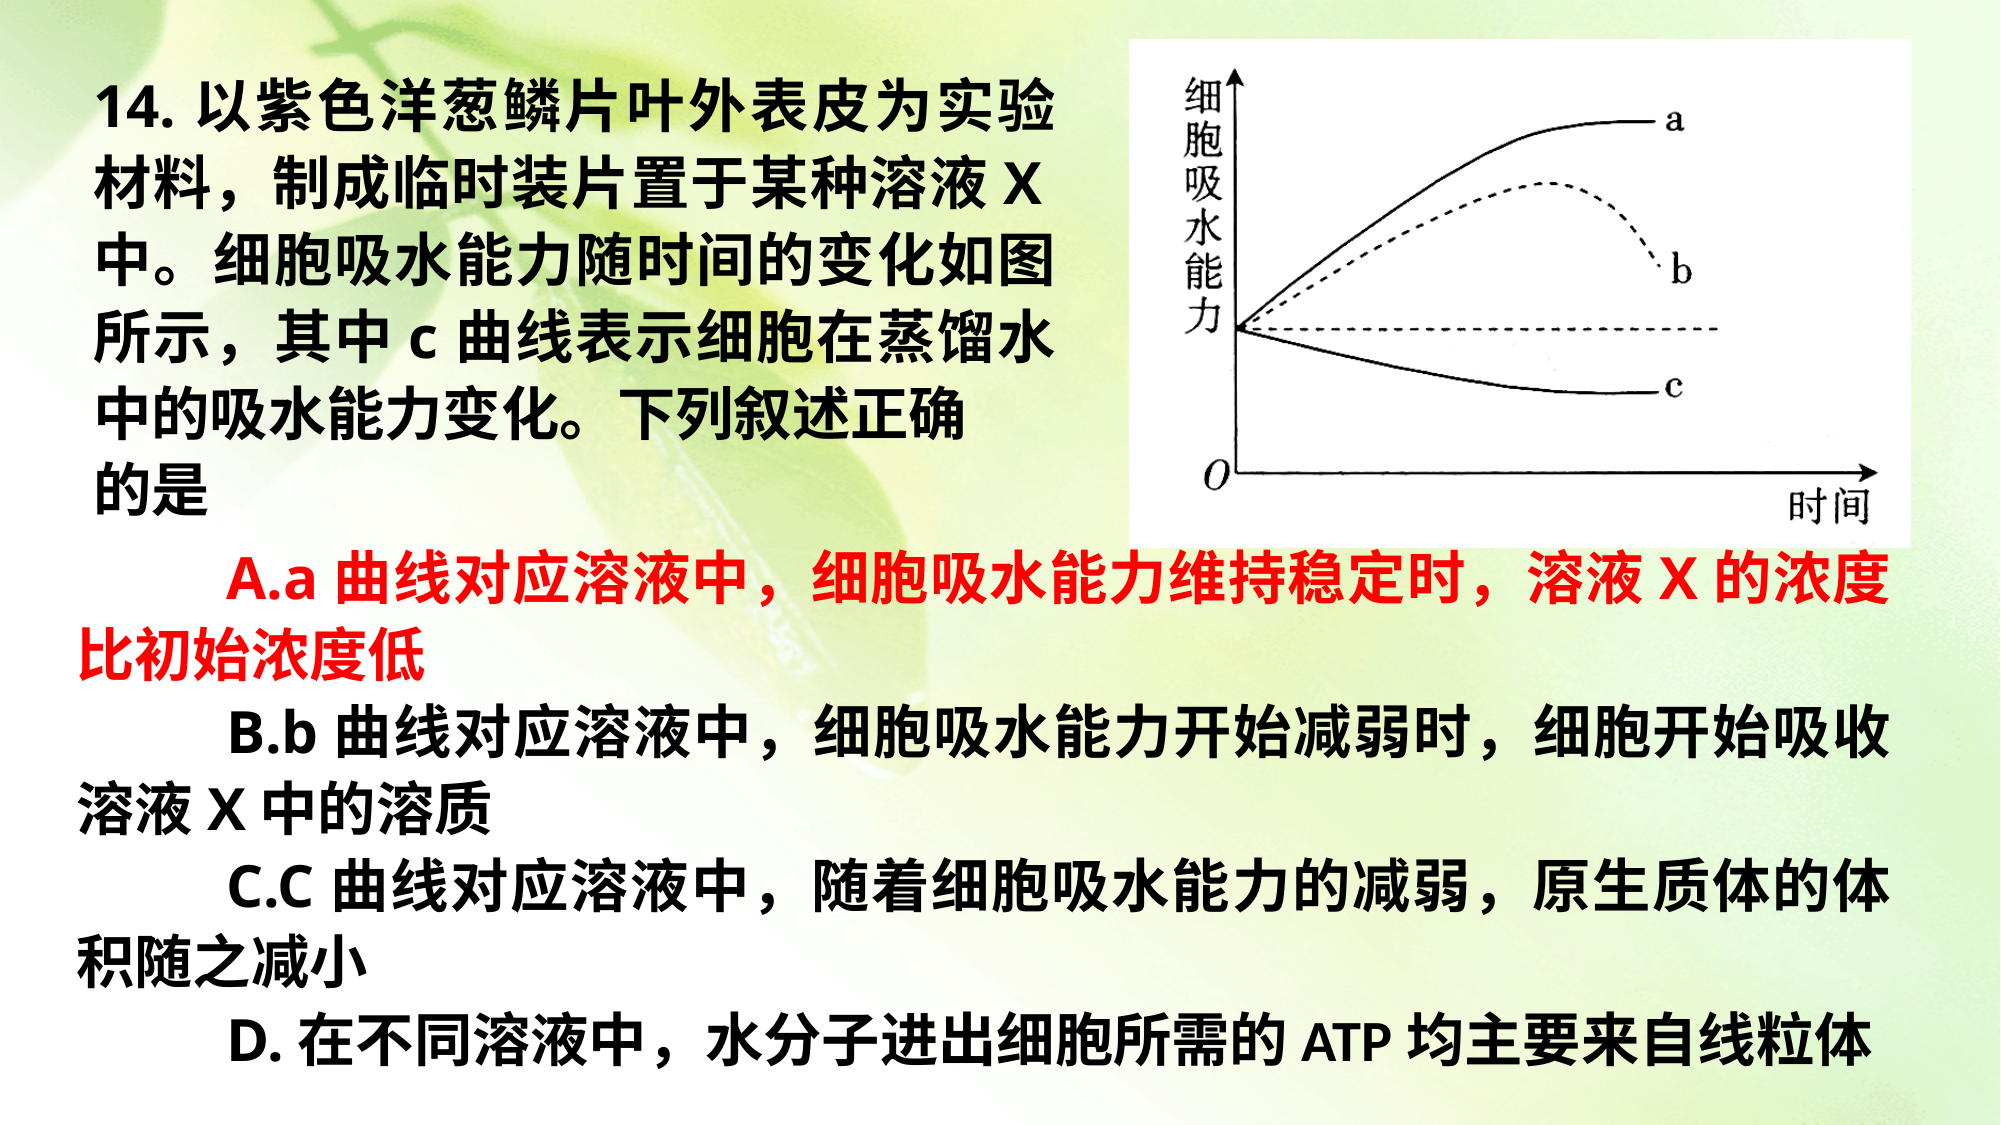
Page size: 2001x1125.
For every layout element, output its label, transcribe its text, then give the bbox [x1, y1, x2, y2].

text_box A.a曲线对应溶液中，细胞吸水能力维持稳定时，溶液X的浓度比初始浓度低 B.b曲线对应溶液中，细胞吸水能力开始减弱时，细胞开始吸收溶液X中的溶质 C.C曲线对应溶液中，随着细胞吸水能力的减弱，原生质体的体积随之减小 D.在不同溶液中，水分子进出细胞所需的ATP均主要来自线粒体 [61, 526, 1906, 1080]
picture [0, 0, 2001, 1125]
text_box 14.以紫色洋葱鳞片叶外表皮为实验材料，制成临时装片置于某种溶液X中。细胞吸水能力随时间的变化如图所示，其中c曲线表示细胞在蒸馏水中的吸水能力变化。下列叙述正确 的是 [78, 54, 1071, 526]
